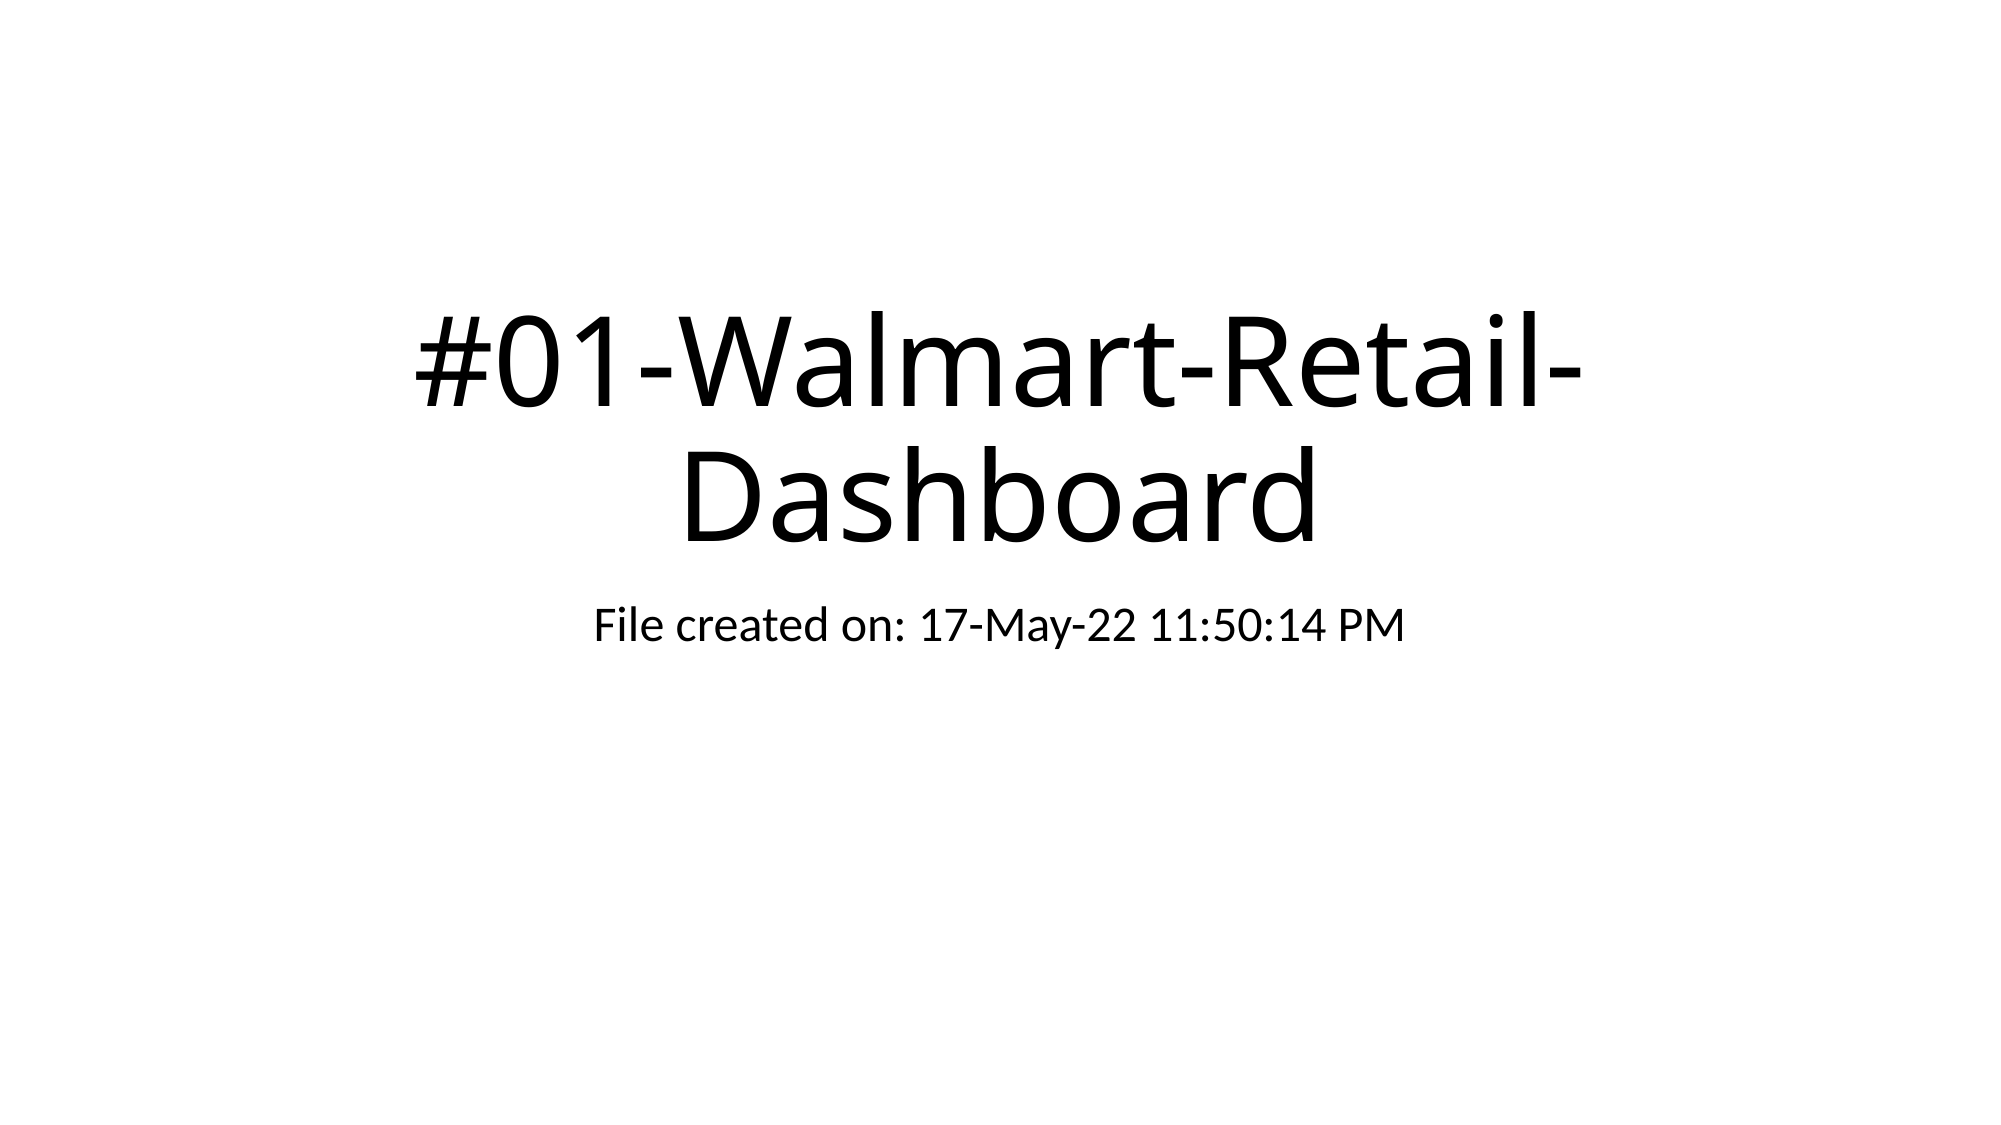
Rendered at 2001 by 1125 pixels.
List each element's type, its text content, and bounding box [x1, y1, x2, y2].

subtitle File created on: 17-May-22 11:50:14 PM [249, 590, 1750, 863]
title #01-Walmart-Retail-Dashboard [249, 184, 1750, 576]
